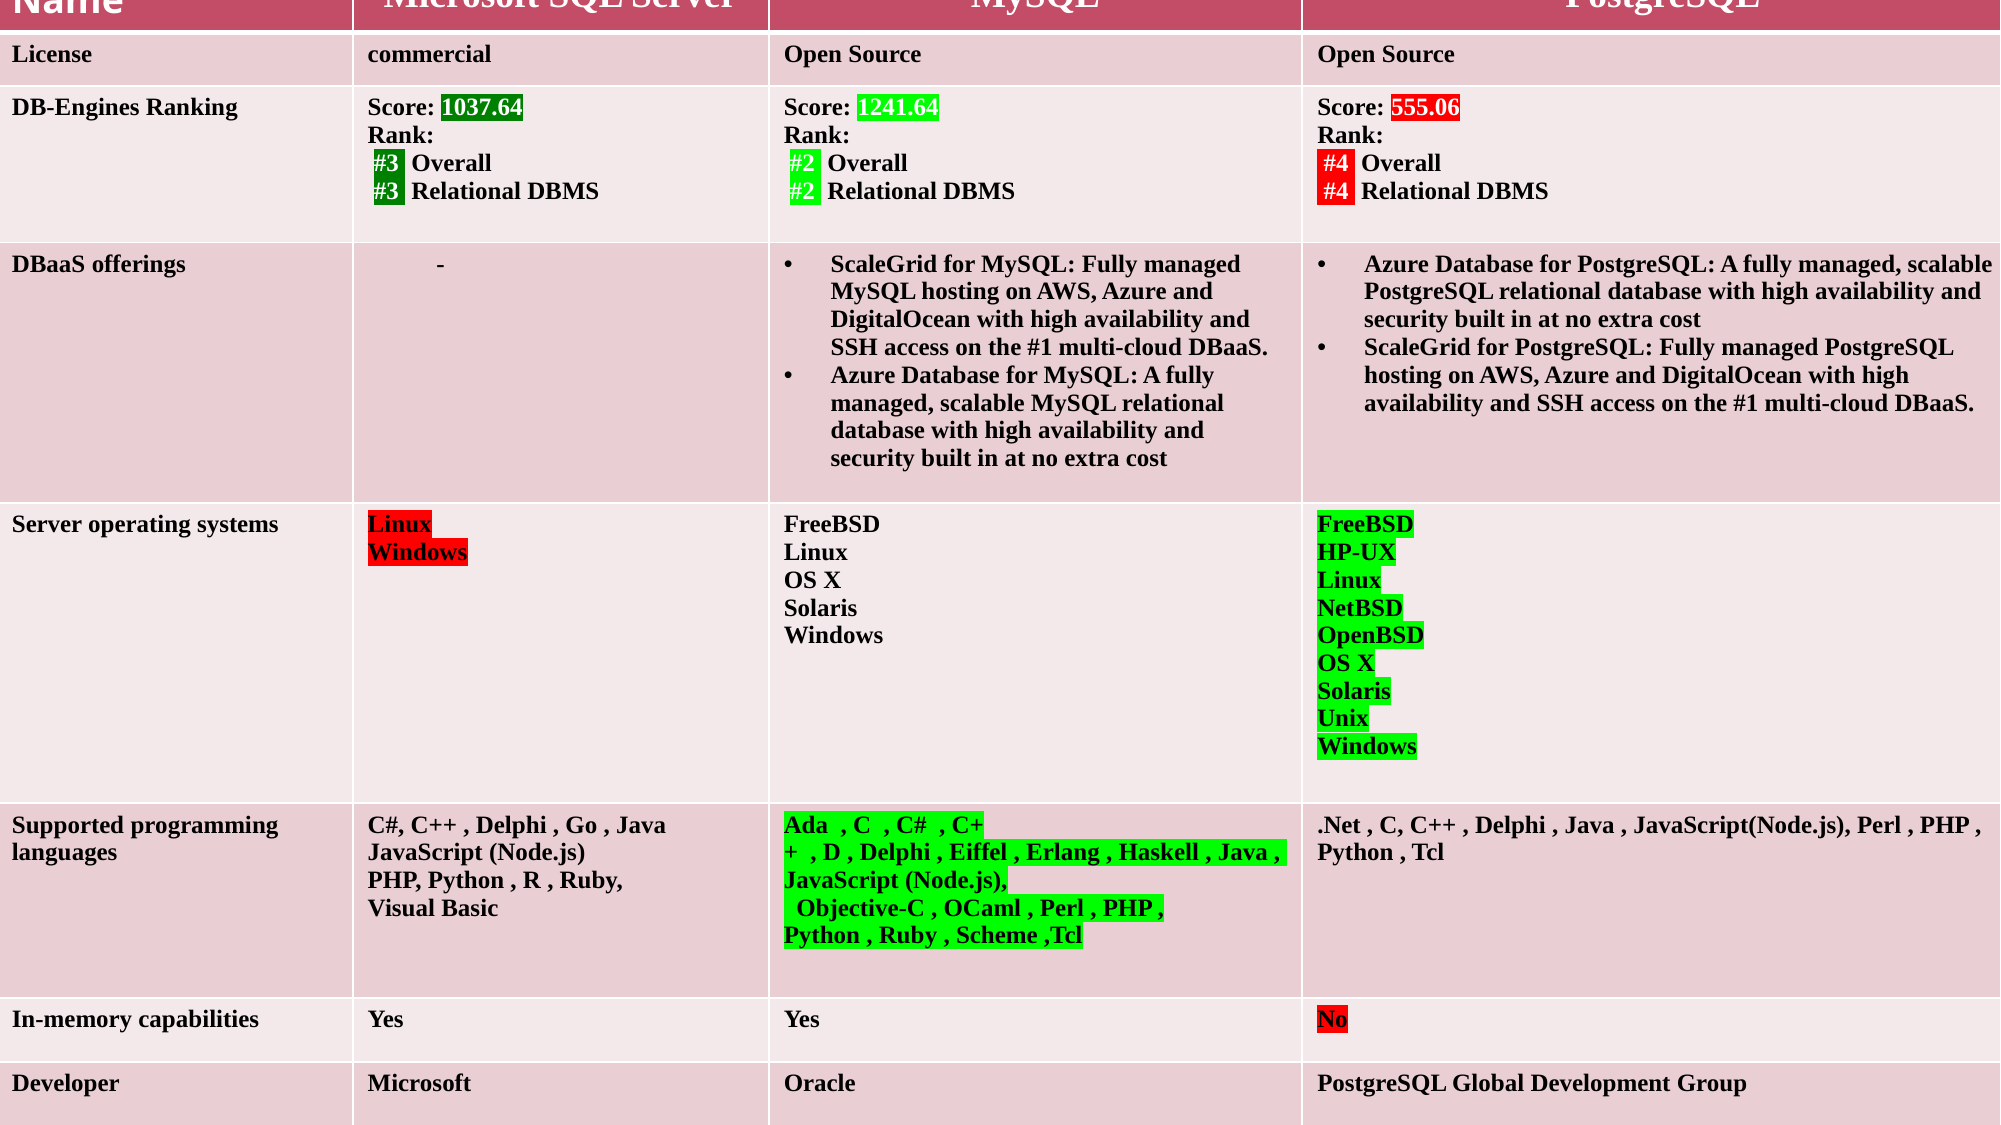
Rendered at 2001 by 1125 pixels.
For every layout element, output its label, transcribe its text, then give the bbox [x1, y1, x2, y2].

table_cell License [0, 35, 352, 85]
table_cell Server operating systems [0, 504, 352, 802]
table_cell Score: 555.06 Rank: #4 Overall #4 Relational DBMS [1303, 87, 2000, 242]
table_header MySQL [770, 0, 1301, 30]
table_cell Score: 1037.64 Rank: #3 Overall #3 Relational DBMS [354, 87, 768, 242]
table_cell Yes [354, 999, 768, 1061]
table_cell Microsoft [354, 1063, 768, 1125]
table_cell In-memory capabilities [0, 999, 352, 1061]
table_cell Linux Windows [354, 504, 768, 802]
table_cell FreeBSD HP-UX Linux NetBSD OpenBSD OS X Solaris Unix Windows [1303, 504, 2000, 802]
table_cell ScaleGrid for MySQL: Fully managed MySQL hosting on AWS, Azure and DigitalOcean with high availability and SSH access on the #1 multi-cloud DBaaS. Azure Database for MySQL: A fully managed, scalable MySQL relational database with high availability and security built in at no extra cost [770, 243, 1301, 502]
table_cell DBaaS offerings [0, 243, 352, 502]
table_cell Azure Database for PostgreSQL: A fully managed, scalable PostgreSQL relational database with high availability and security built in at no extra cost ScaleGrid for PostgreSQL: Fully managed PostgreSQL hosting on AWS, Azure and DigitalOcean with high availability and SSH access on the #1 multi-cloud DBaaS. [1303, 243, 2000, 502]
table_cell .Net , C, C++ , Delphi , Java , JavaScript(Node.js), Perl , PHP , Python , Tcl [1303, 804, 2000, 997]
table_cell Supported programming languages [0, 804, 352, 997]
table_cell No [1303, 999, 2000, 1061]
table_cell Oracle [770, 1063, 1301, 1125]
table_cell FreeBSD Linux OS X Solaris Windows [770, 504, 1301, 802]
table_cell Yes [770, 999, 1301, 1061]
table_header PostgreSQL [1303, 0, 2000, 30]
table_cell Score: 1241.64 Rank: #2 Overall #2 Relational DBMS [770, 87, 1301, 242]
table_cell Open Source [1303, 35, 2000, 85]
table_cell C#, C++ , Delphi , Go , Java JavaScript (Node.js) PHP, Python , R , Ruby, Visual Basic [354, 804, 768, 997]
table_cell DB-Engines Ranking [0, 87, 352, 242]
table_cell commercial [354, 35, 768, 85]
table_header Name [0, 0, 352, 30]
table_cell Developer [0, 1063, 352, 1125]
table_cell Open Source [770, 35, 1301, 85]
table_header Microsoft SQL Server [354, 0, 768, 30]
table_cell - [354, 243, 768, 502]
table_cell Ada , C , C# , C++ , D , Delphi , Eiffel , Erlang , Haskell , Java , JavaScript (Node.js), Objective-C , OCaml , Perl , PHP , Python , Ruby , Scheme ,Tcl [770, 804, 1301, 997]
table_cell PostgreSQL Global Development Group [1303, 1063, 2000, 1125]
